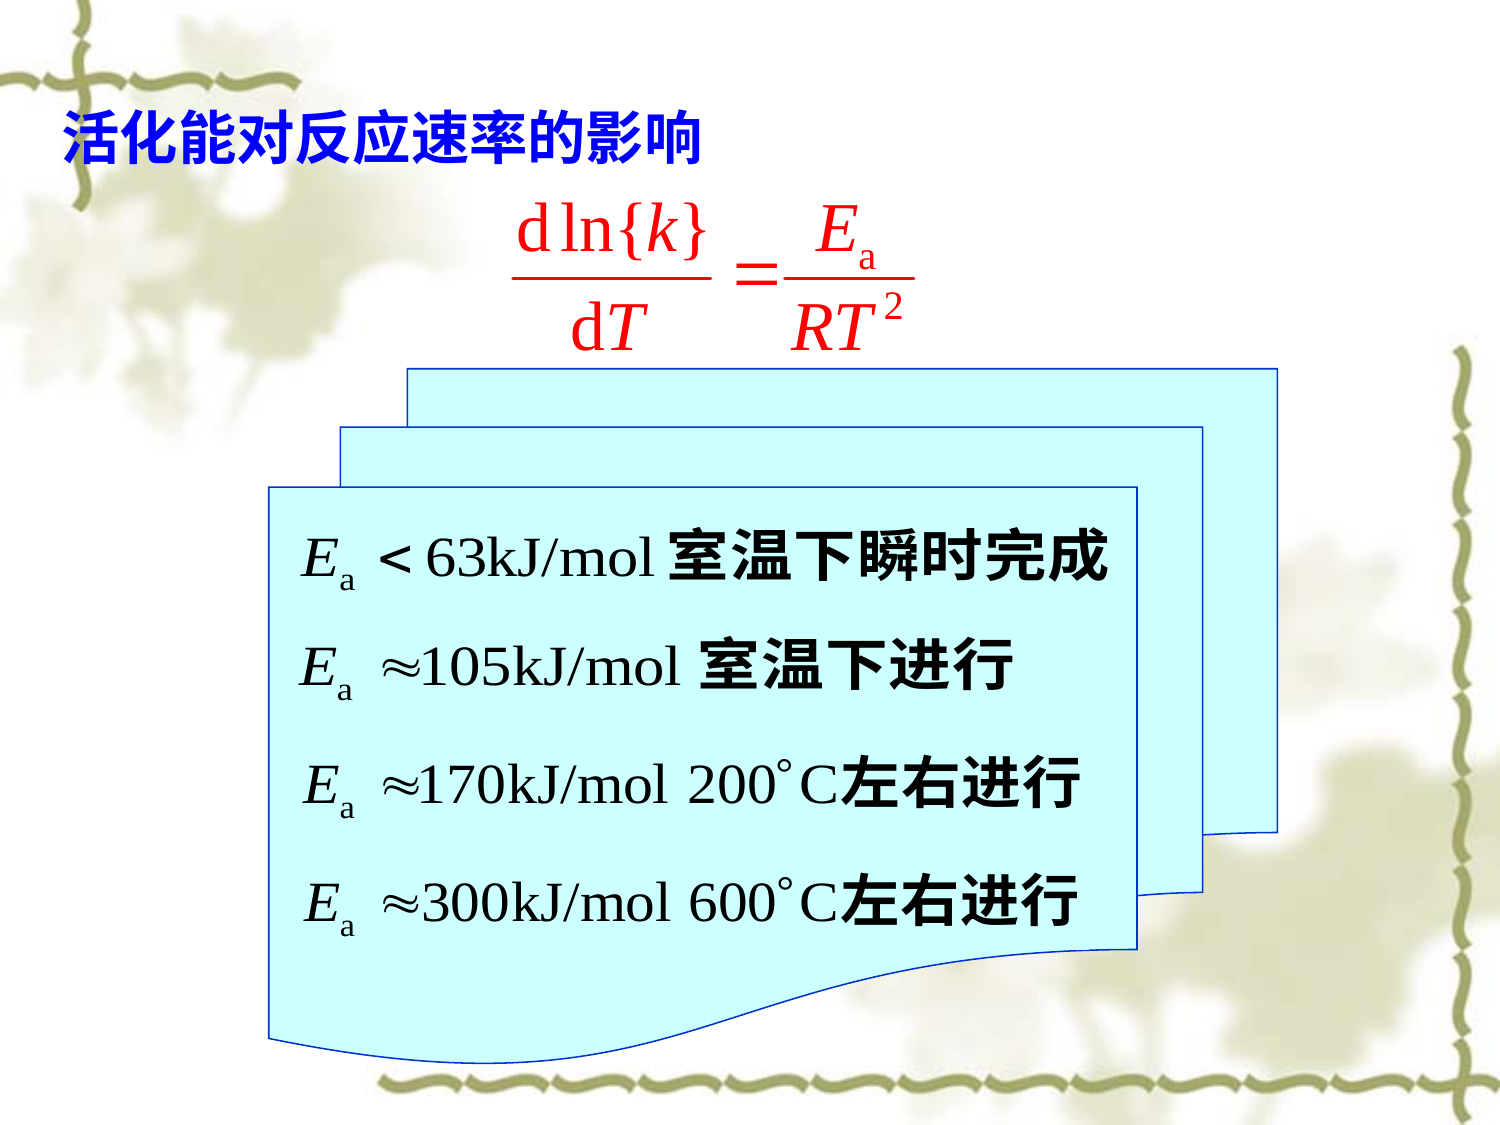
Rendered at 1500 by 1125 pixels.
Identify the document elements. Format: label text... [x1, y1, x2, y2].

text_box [501, 184, 927, 366]
text_box 活化能对反应速率的影响 [46, 93, 813, 179]
picture [0, 0, 1500, 1125]
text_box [268, 368, 1278, 1066]
